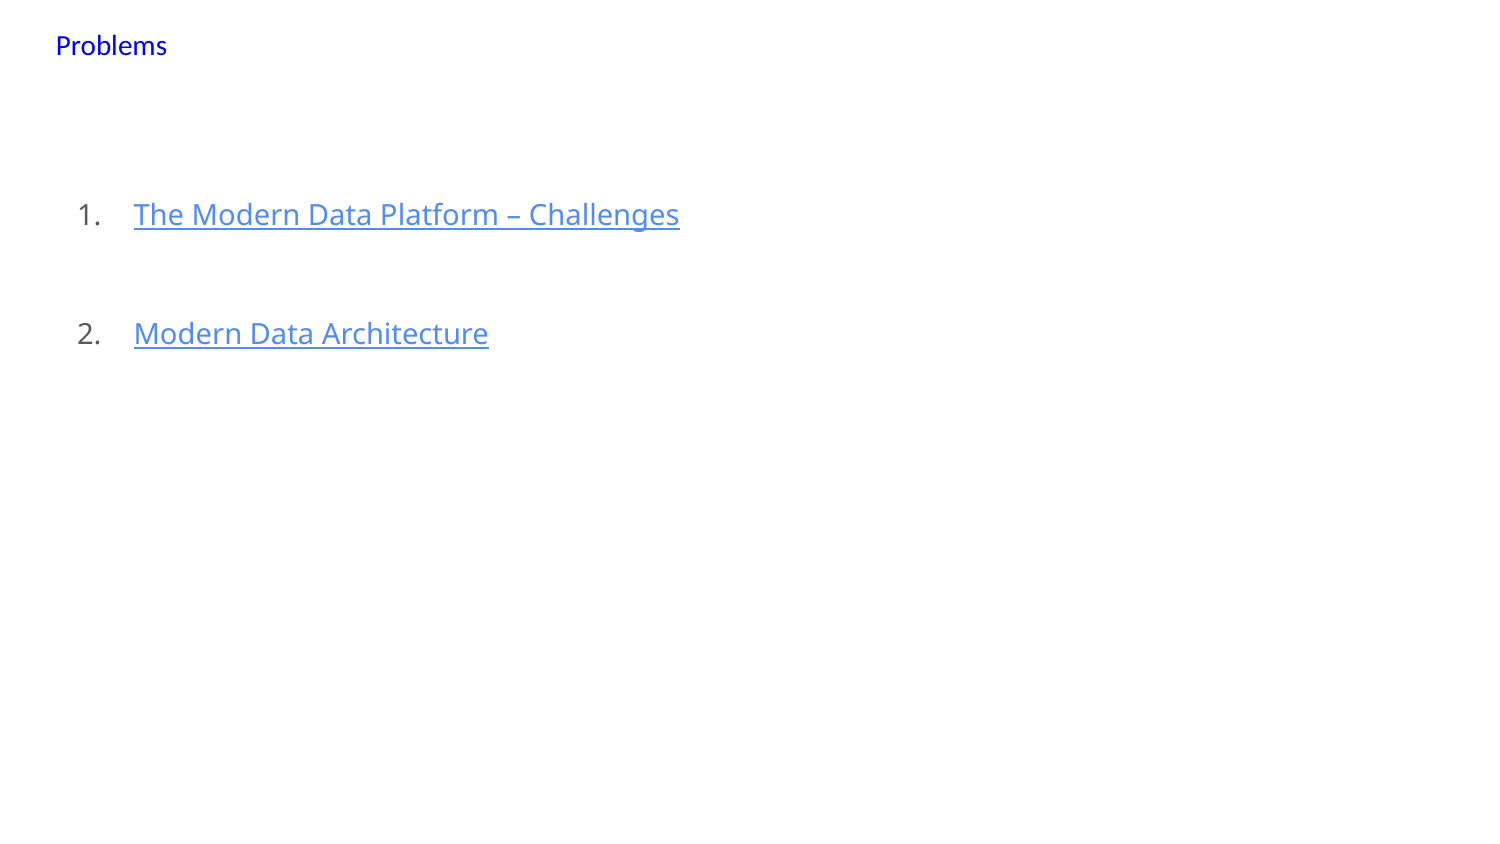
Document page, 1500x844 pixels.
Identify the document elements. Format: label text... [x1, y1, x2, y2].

text_box The Modern Data Platform – Challenges Modern Data Architecture [62, 109, 1425, 363]
text_box Problems [40, 10, 1489, 84]
